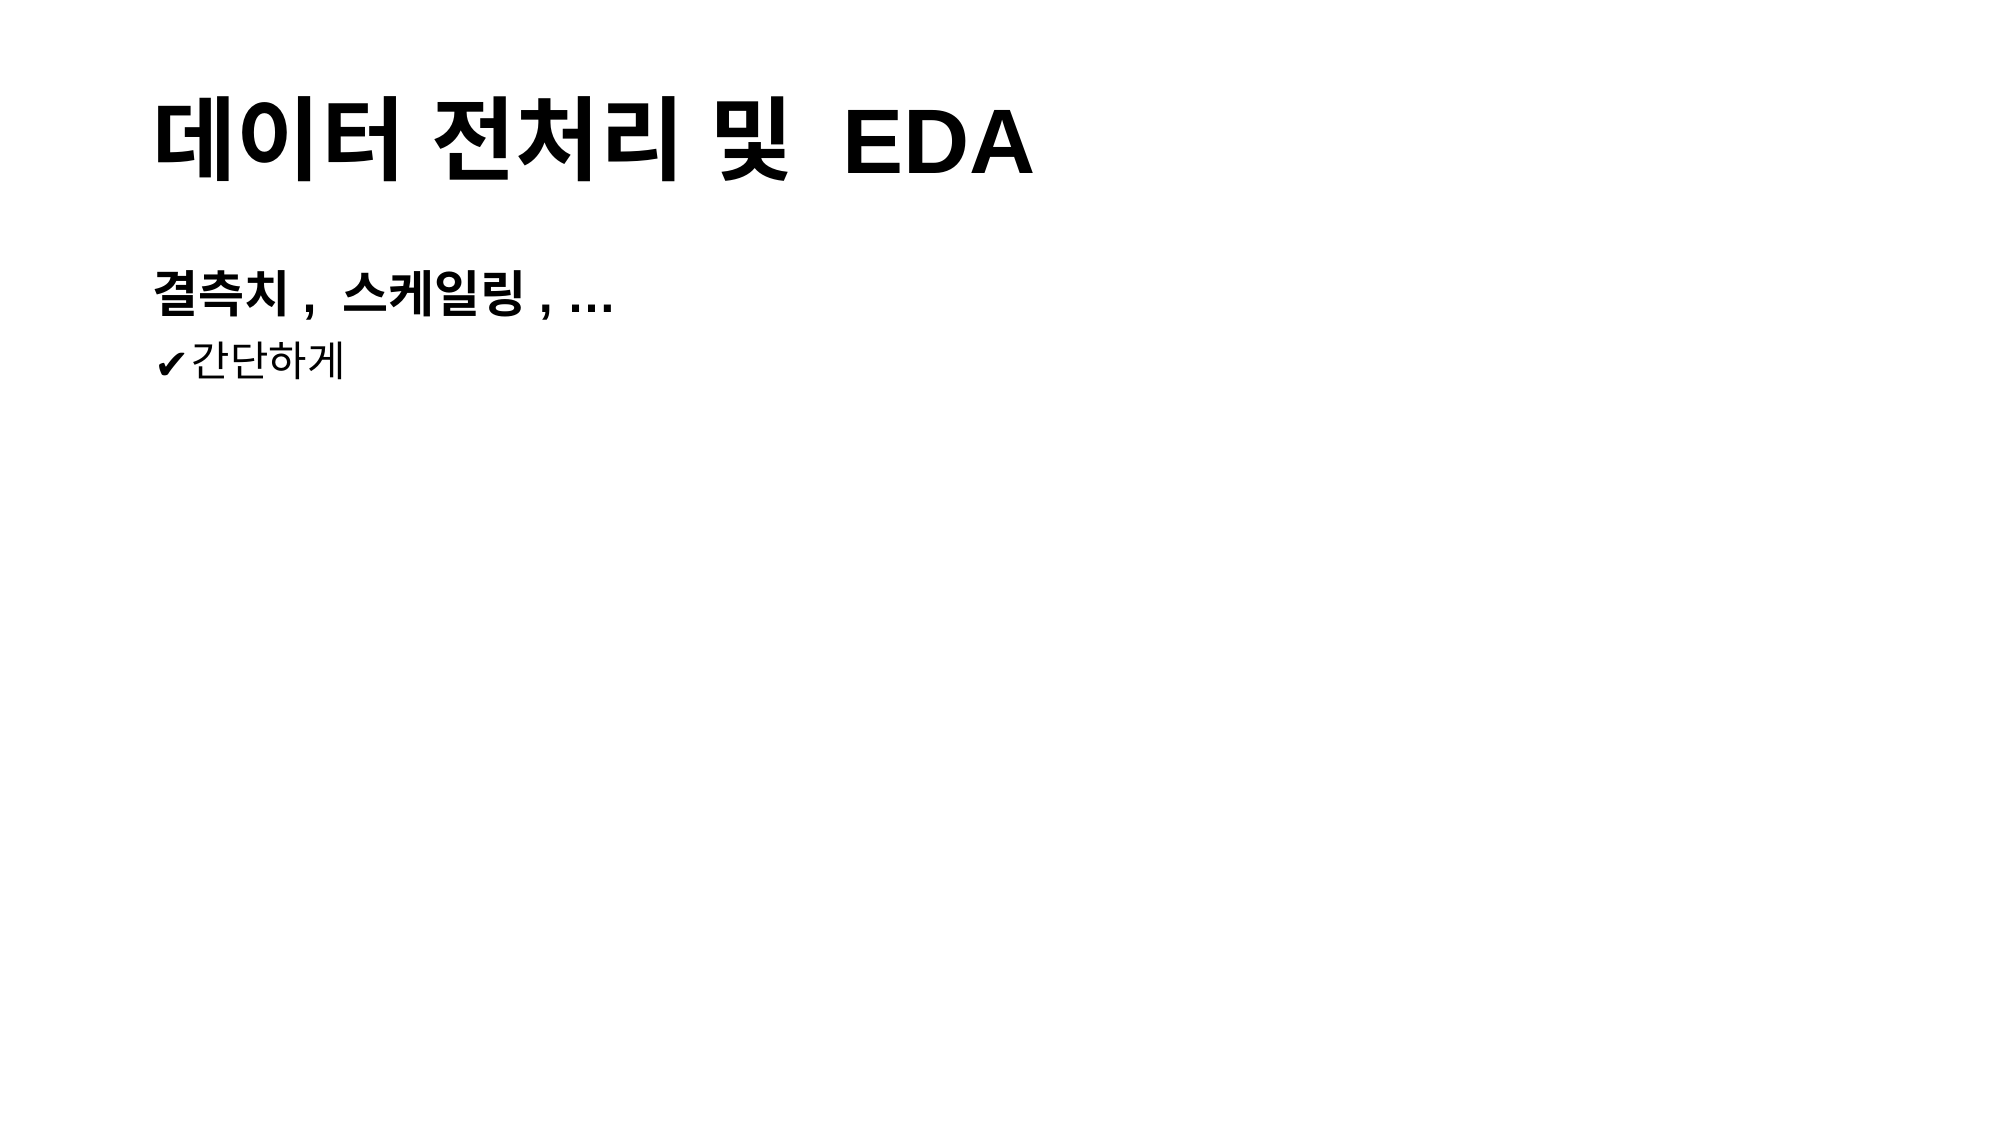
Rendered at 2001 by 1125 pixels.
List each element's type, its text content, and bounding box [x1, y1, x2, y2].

list 결측치, 스케일링, … [137, 233, 1863, 332]
list 간단하게 [139, 333, 986, 1016]
title 데이터 전처리 및 EDA [137, 59, 1863, 227]
